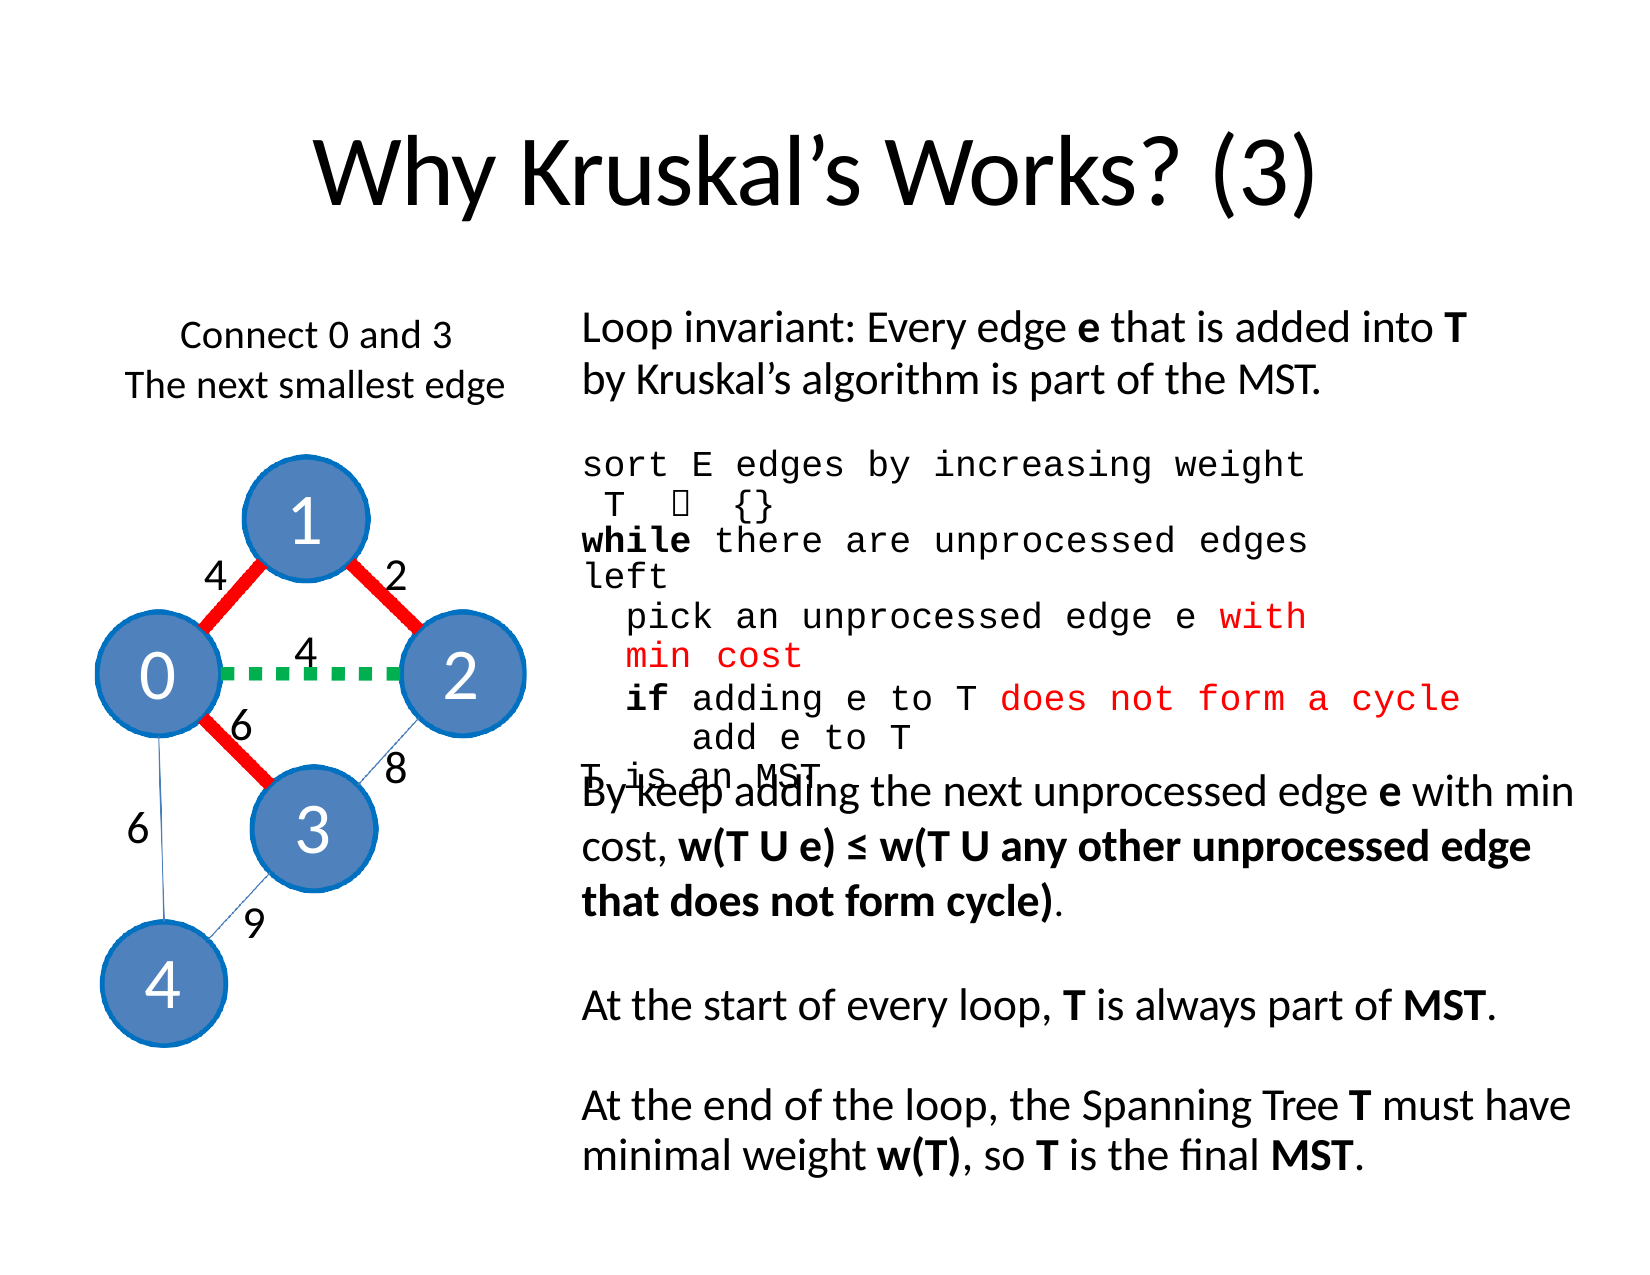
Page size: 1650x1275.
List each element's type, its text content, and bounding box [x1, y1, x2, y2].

text_box 8 [382, 738, 410, 794]
title Why Kruskal’s Works? (3) [143, 55, 1507, 318]
text_box Connect 0 and 3 The next smallest edge [122, 307, 511, 407]
text_box 2 [440, 626, 483, 714]
text_box Loop invariant: Every edge e that is added into T by Kruskal’s algorithm is part of the MST. sort E edges by increasing weight T  {} while there are unprocessed edges left pick an unprocessed edge e with min cost if adding e to T does not form a cycle add e to T T is an MST [579, 299, 1510, 760]
text_box 1 4 [284, 471, 326, 678]
text_box 6 [124, 797, 152, 853]
text_box 4 [142, 935, 184, 1024]
text_box 9 [240, 892, 268, 948]
text_box 4 [201, 544, 230, 600]
text_box At the end of the loop, the Spanning Tree T must have minimal weight w(T), so T is the final MST. [579, 1079, 1586, 1180]
text_box 6 [227, 694, 256, 750]
text_box [94, 454, 527, 1048]
text_box 0 [137, 626, 179, 714]
text_box 3 [292, 780, 334, 869]
text_box 2 [382, 544, 410, 600]
text_box At the start of every loop, T is always part of MST. [579, 974, 1509, 1030]
text_box By keep adding the next unprocessed edge e with min cost, w(T U e) ≤ w(T U any other unprocessed edge that does not form cycle). [579, 760, 1587, 926]
